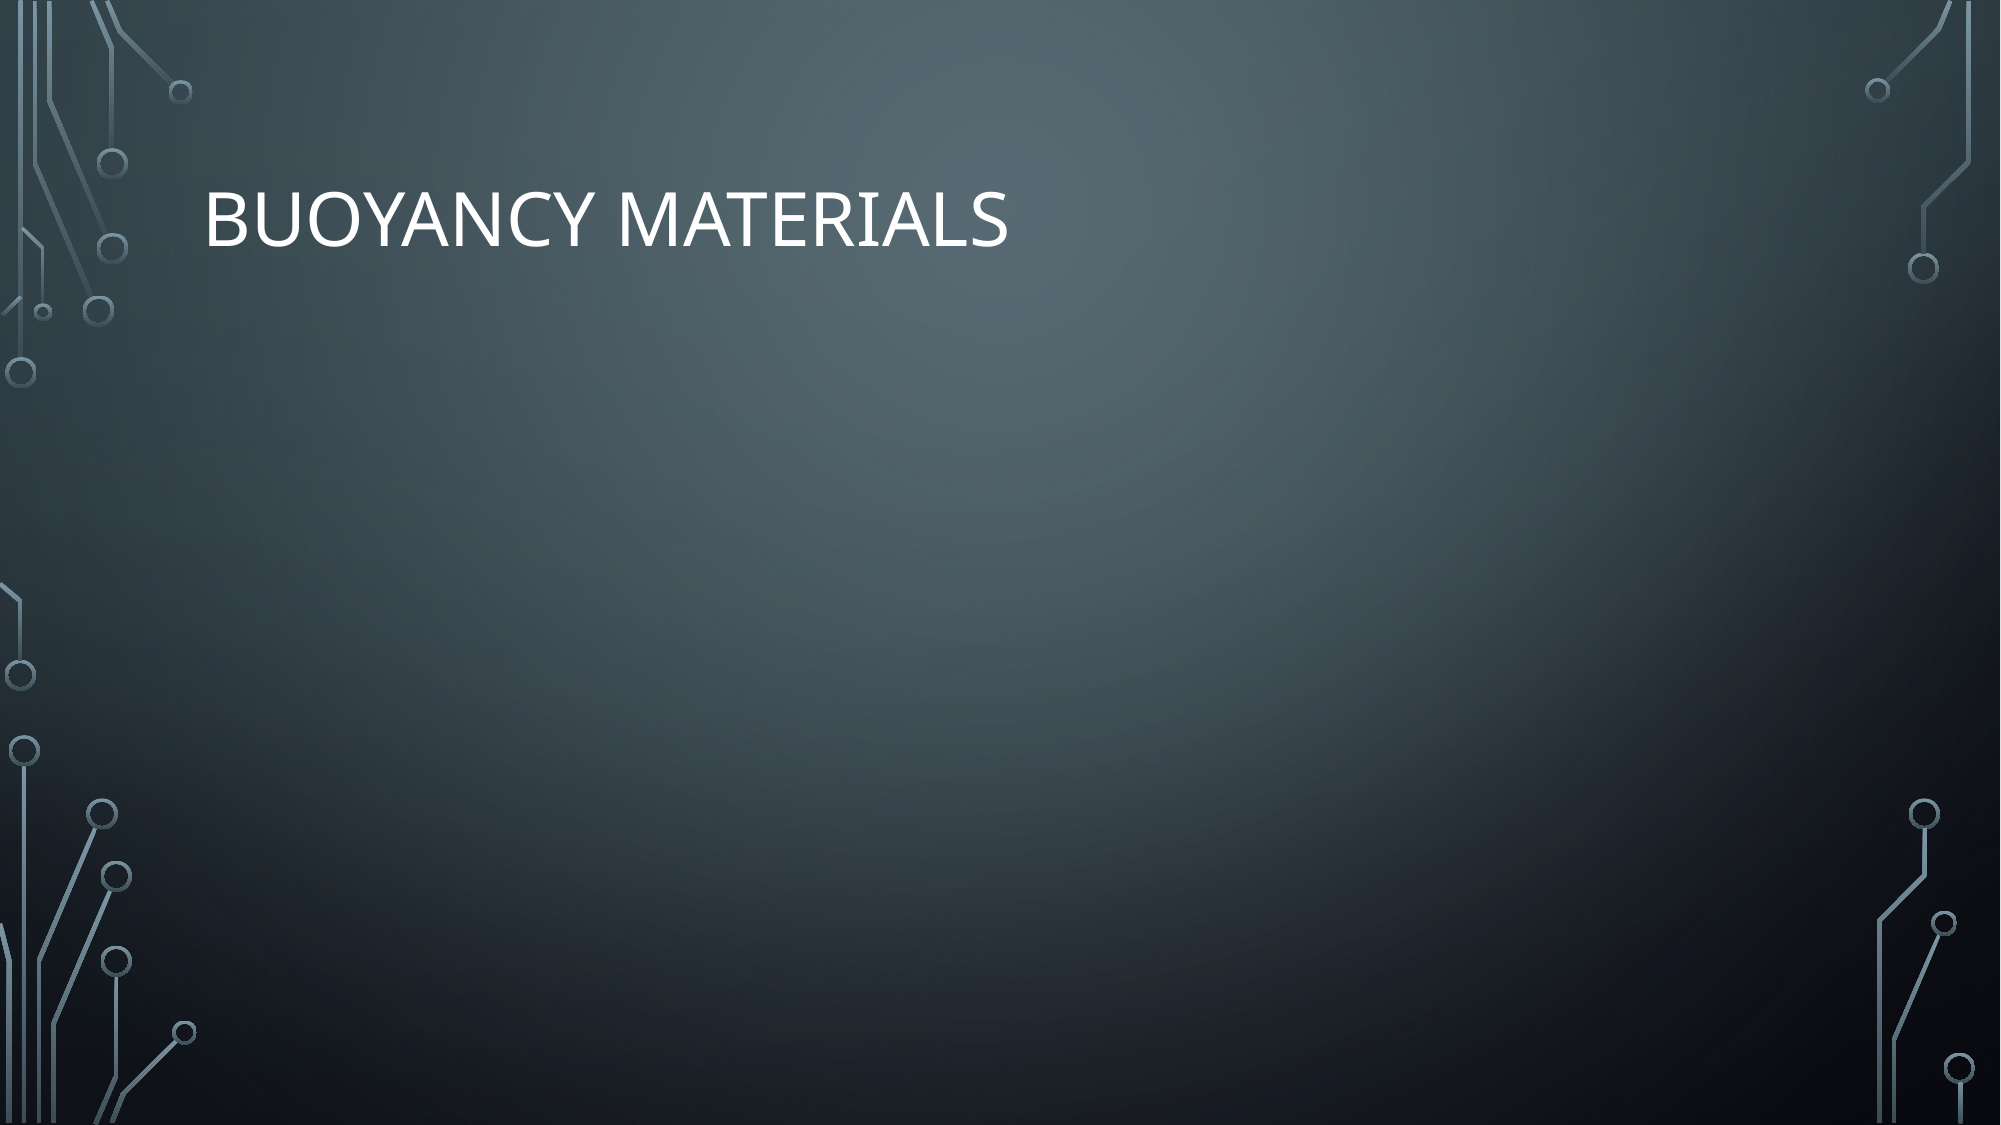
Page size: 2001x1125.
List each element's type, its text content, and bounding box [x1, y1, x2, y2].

title Buoyancy materials [187, 101, 1813, 344]
